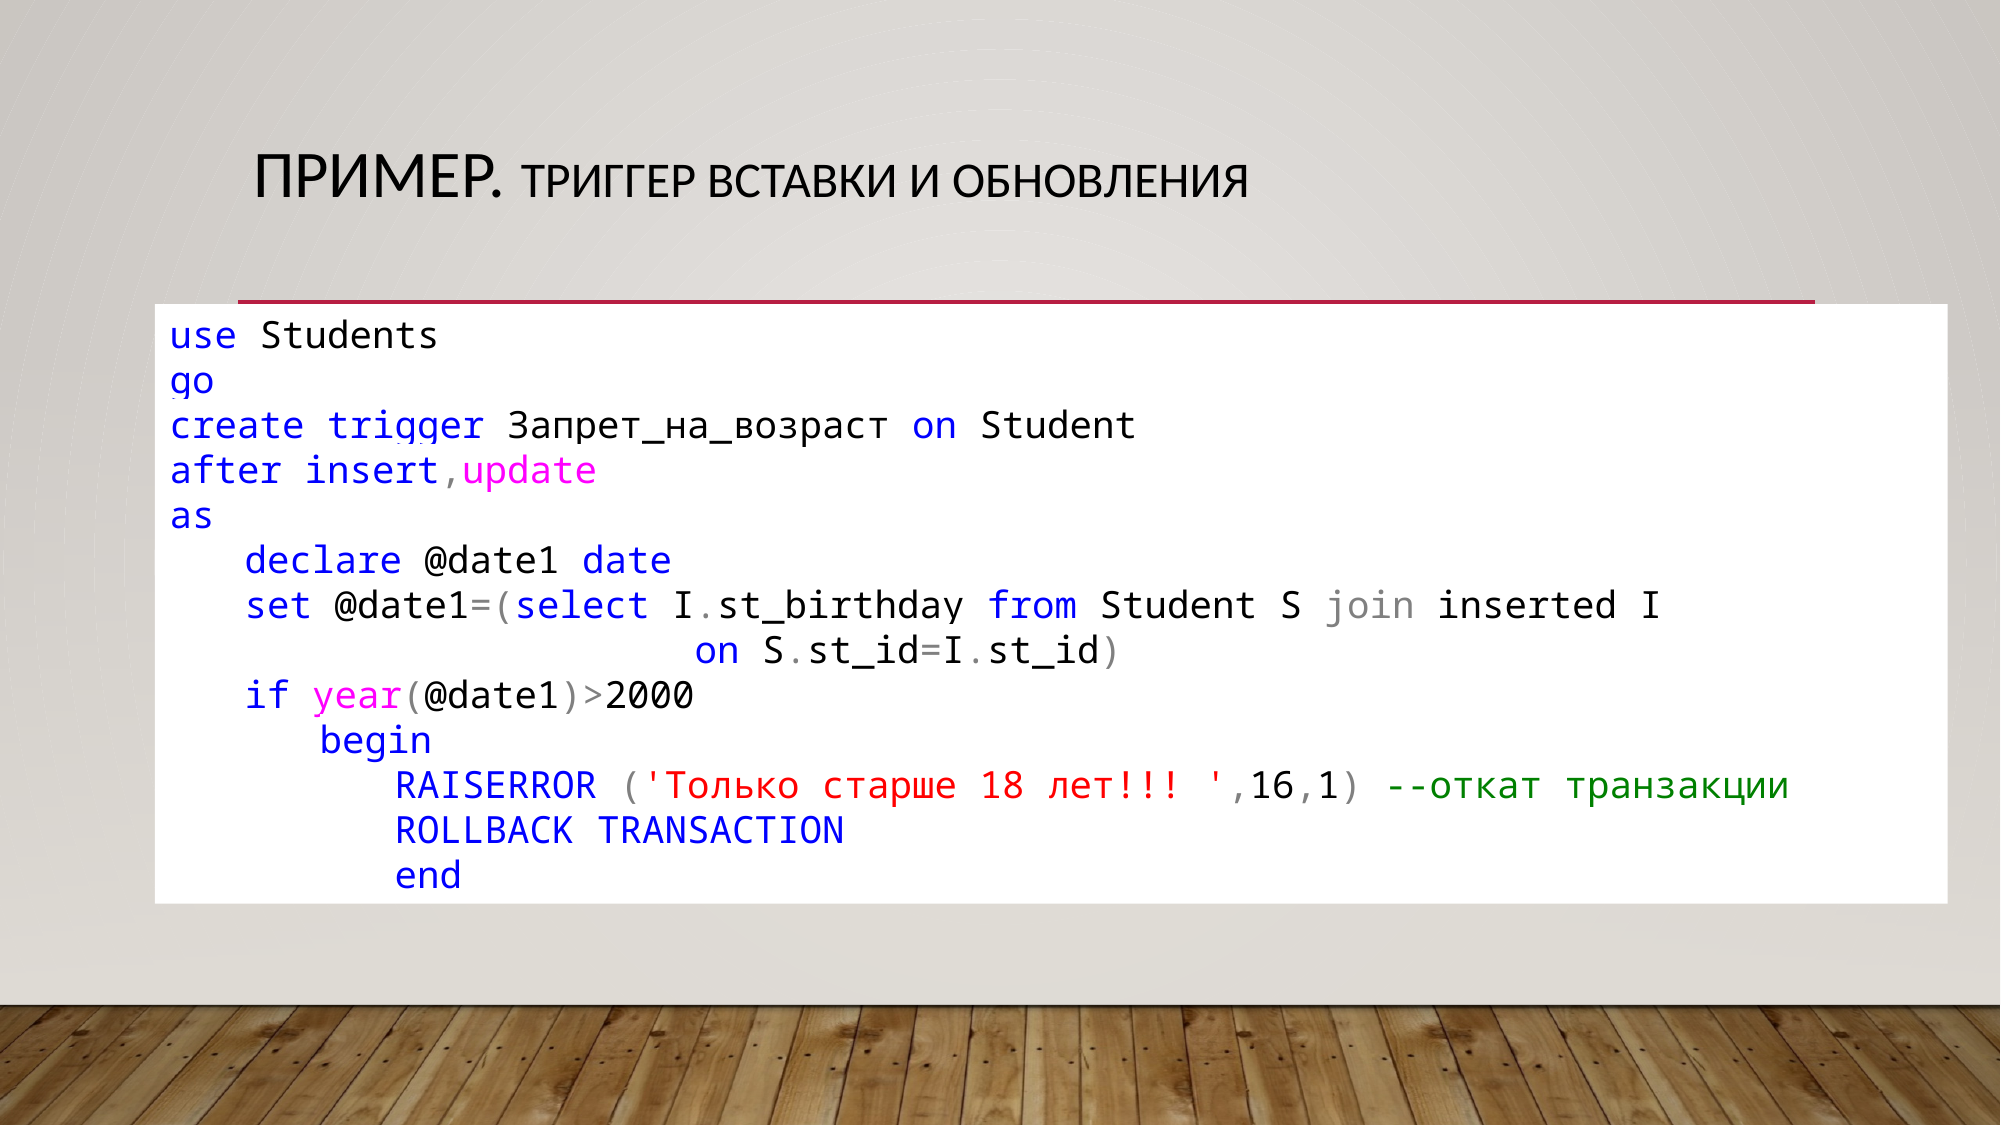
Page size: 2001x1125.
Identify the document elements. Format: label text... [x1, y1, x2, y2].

text_box use Students go create trigger Запрет_на_возраст on Student after insert,update as declare @date1 date set @date1=(select I.st_birthday from Student S join inserted I on S.st_id=I.st_id) if year(@date1)>2000 begin raiserror ('Только старше 18 лет!!! ',16,1) --откат транзакции rollback transaction end [154, 304, 1948, 904]
title Пример. Триггер вставки и обновления [238, 131, 1814, 304]
picture [0, 1005, 2000, 1125]
